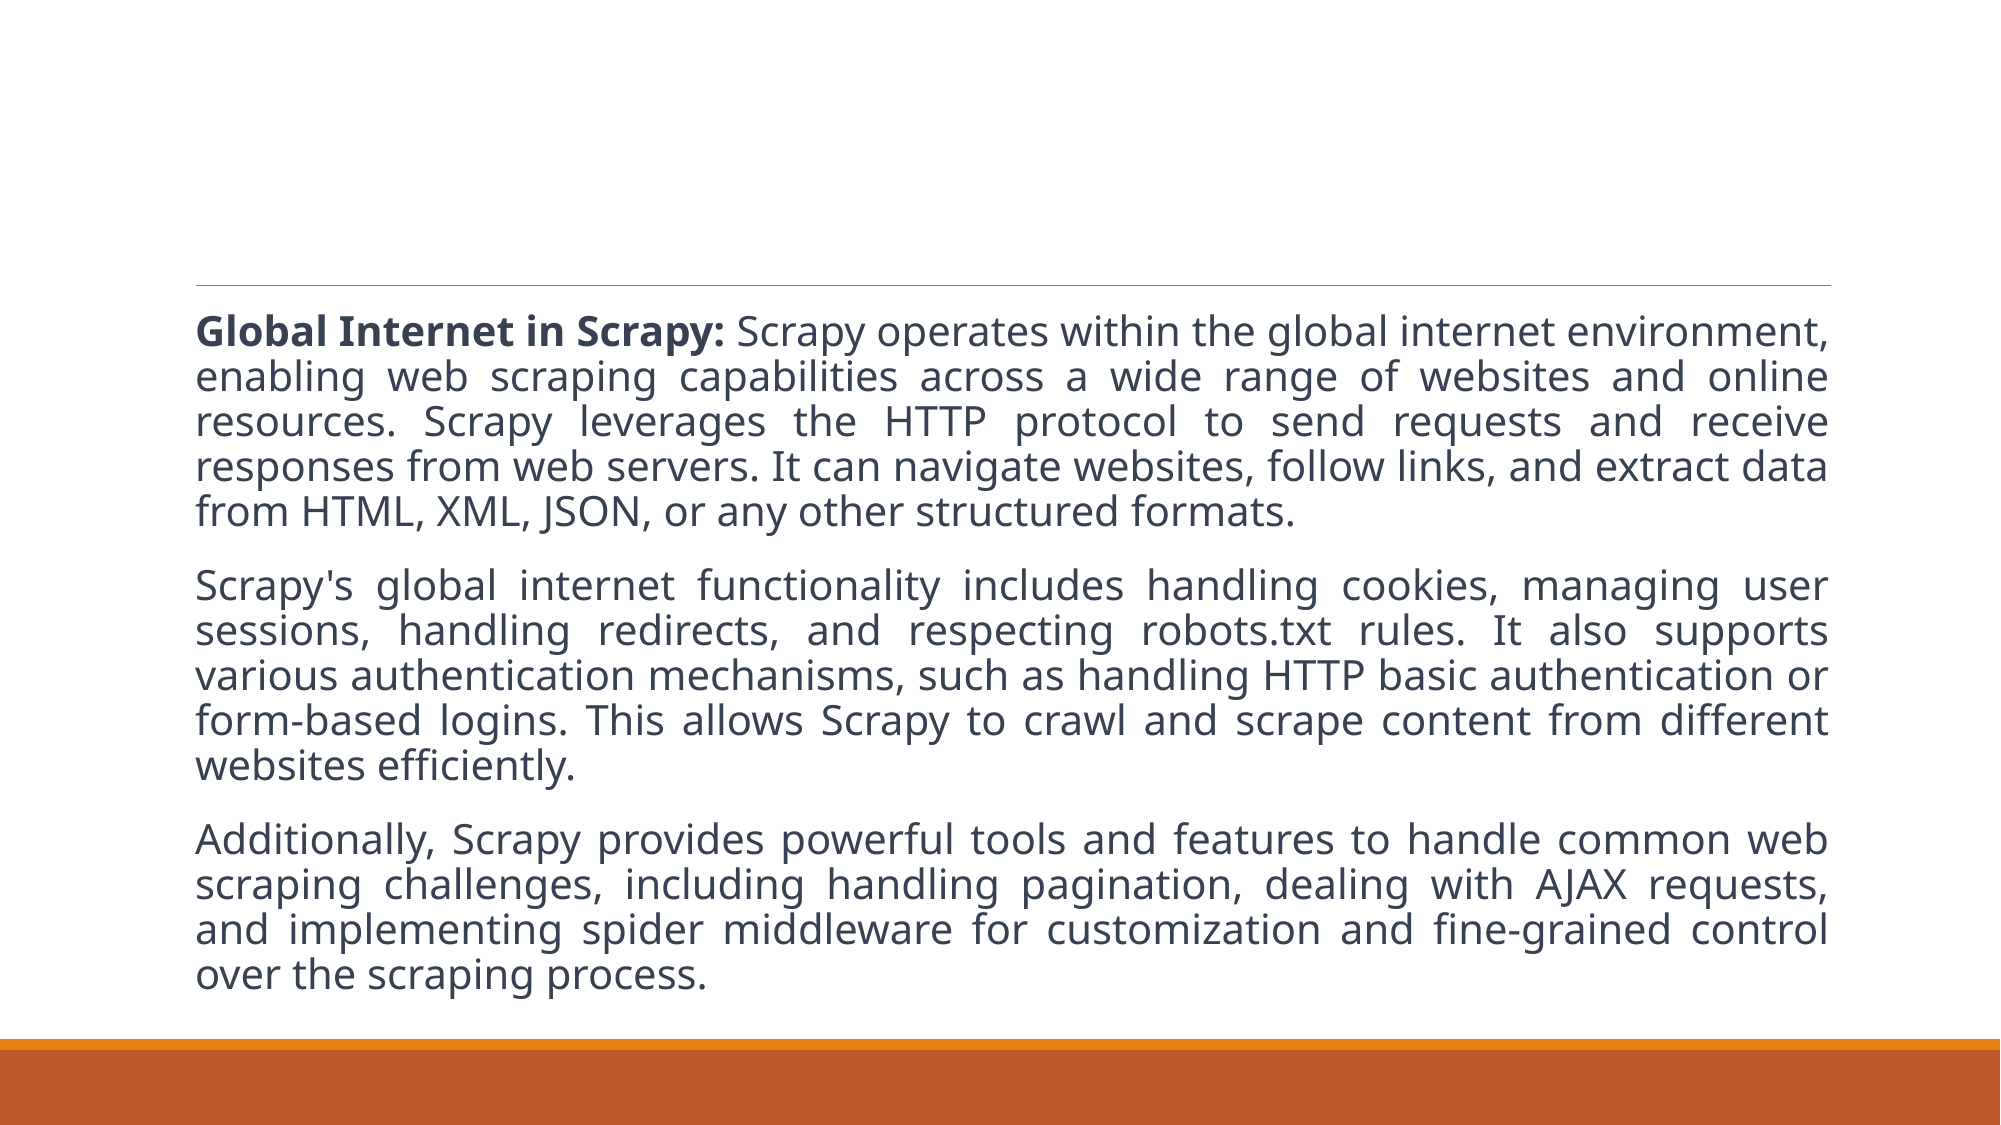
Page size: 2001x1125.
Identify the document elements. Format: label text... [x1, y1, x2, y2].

list Global Internet in Scrapy: Scrapy operates within the global internet environment, enabling web scraping capabilities across a wide range of websites and online resources. Scrapy leverages the HTTP protocol to send requests and receive responses from web servers. It can navigate websites, follow links, and extract data from HTML, XML, JSON, or any other structured formats. Scrapy's global internet functionality includes handling cookies, managing user sessions, handling redirects, and respecting robots.txt rules. It also supports various authentication mechanisms, such as handling HTTP basic authentication or form-based logins. This allows Scrapy to crawl and scrape content from different websites efficiently. Additionally, Scrapy provides powerful tools and features to handle common web scraping challenges, including handling pagination, dealing with AJAX requests, and implementing spider middleware for customization and fine-grained control over the scraping process. [180, 302, 1830, 963]
